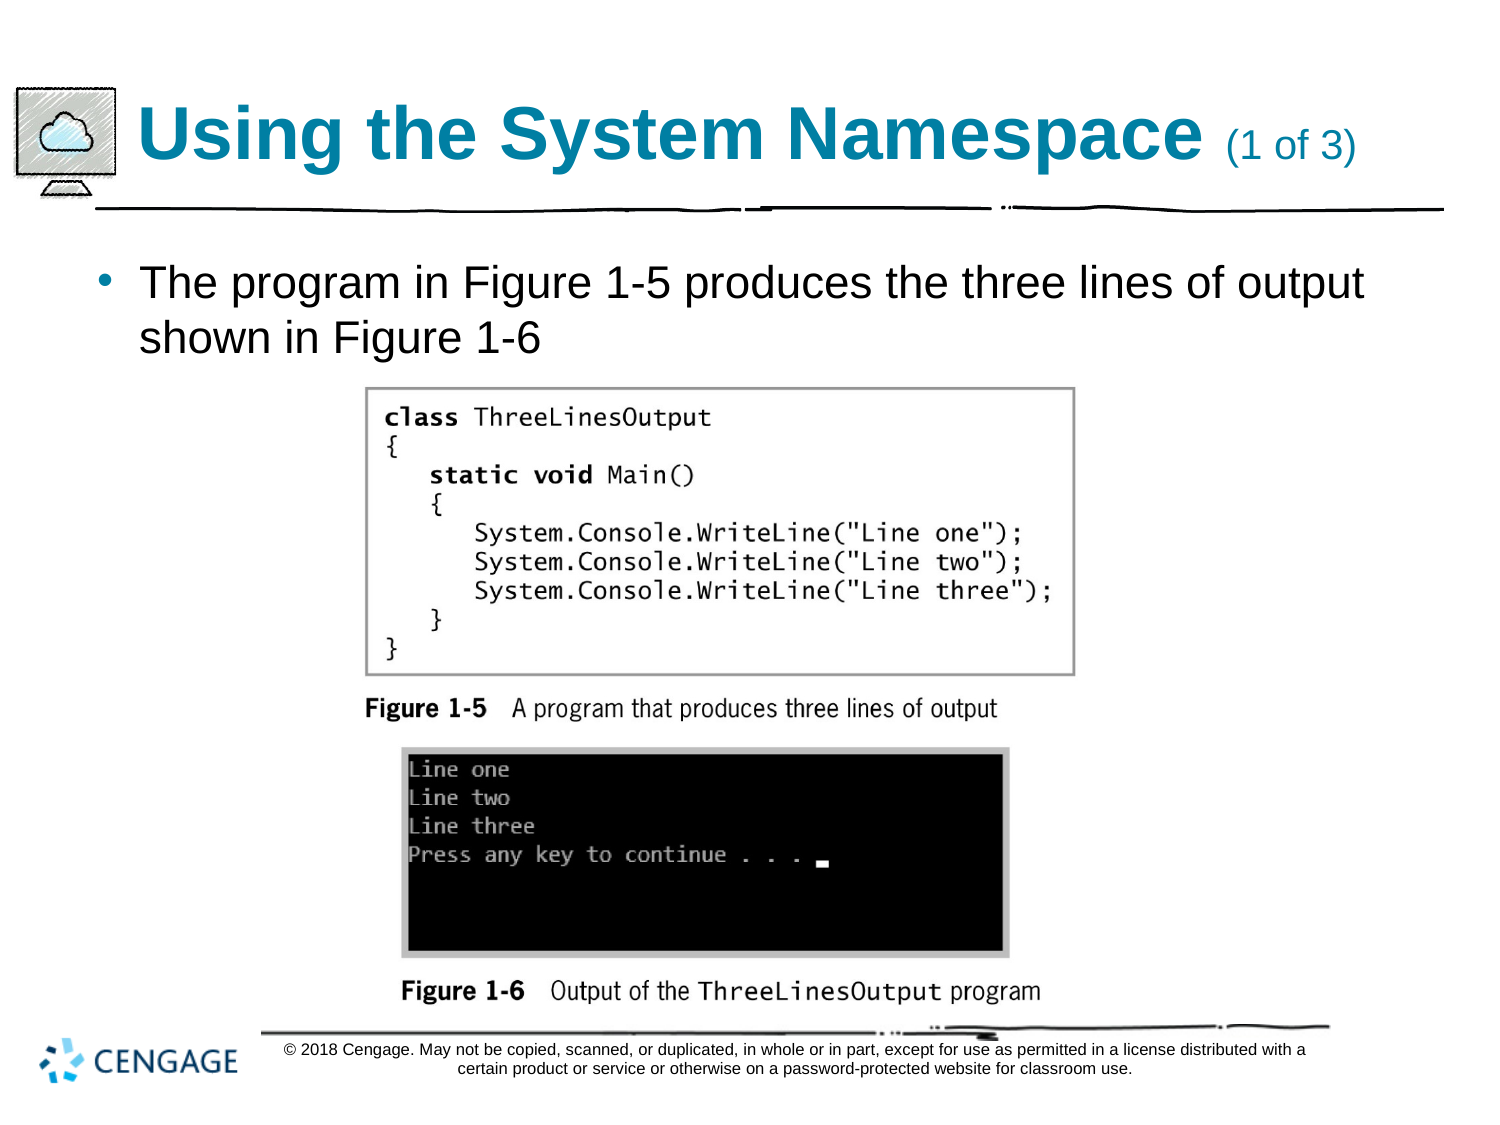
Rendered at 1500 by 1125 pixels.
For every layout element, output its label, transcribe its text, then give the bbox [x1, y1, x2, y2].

picture [19, 1024, 250, 1096]
picture [95, 205, 1444, 213]
picture [397, 743, 1042, 1007]
title Using the System Namespace (1 of 3) [137, 84, 1430, 175]
picture [261, 1024, 1331, 1040]
picture [13, 86, 117, 201]
picture [362, 384, 1078, 724]
list The program in Figure 1-5 produces the three lines of output shown in Figure 1-6 [97, 252, 1413, 364]
list © 2018 Cengage. May not be copied, scanned, or duplicated, in whole or in part, except for use as permitted in a license distributed with a certain product or service or otherwise on a password-protected website for classroom use. [261, 1040, 1331, 1089]
